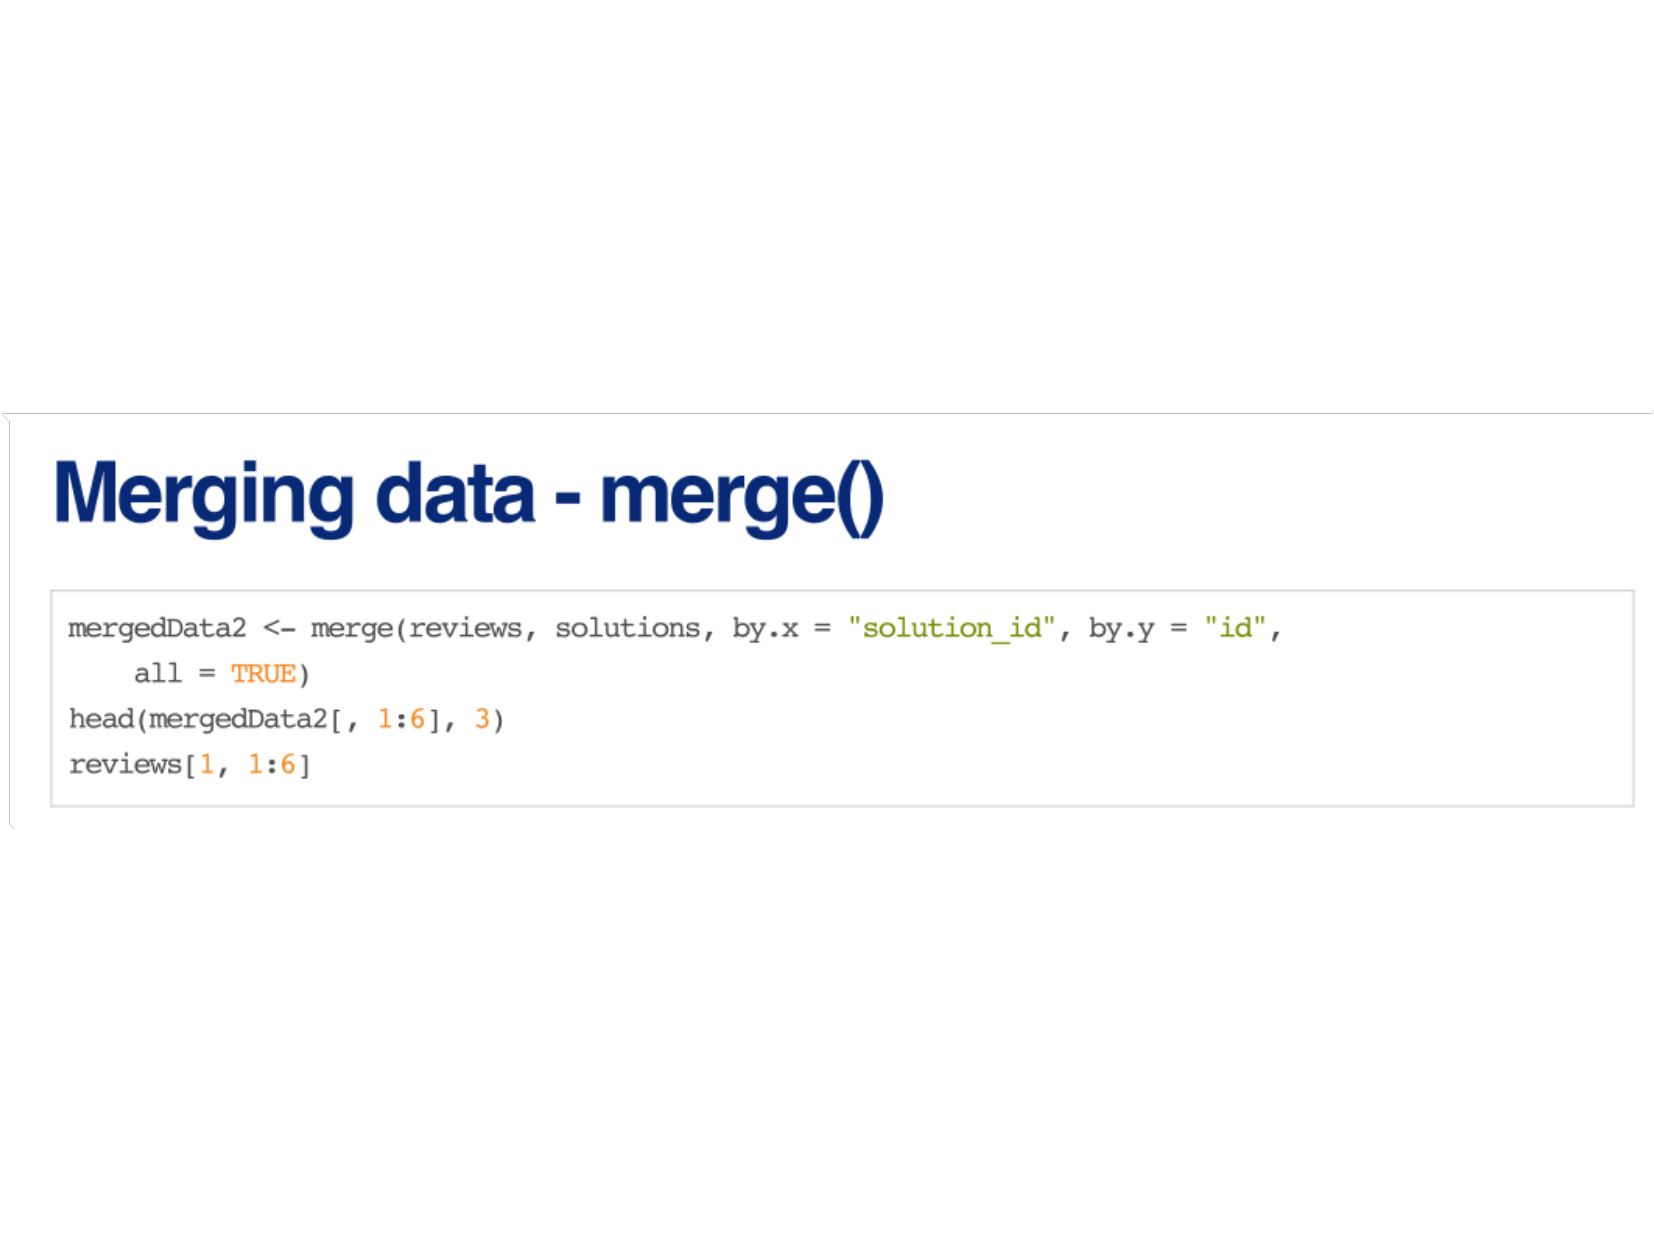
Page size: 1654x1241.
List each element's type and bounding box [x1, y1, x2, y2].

picture [2, 408, 1654, 830]
